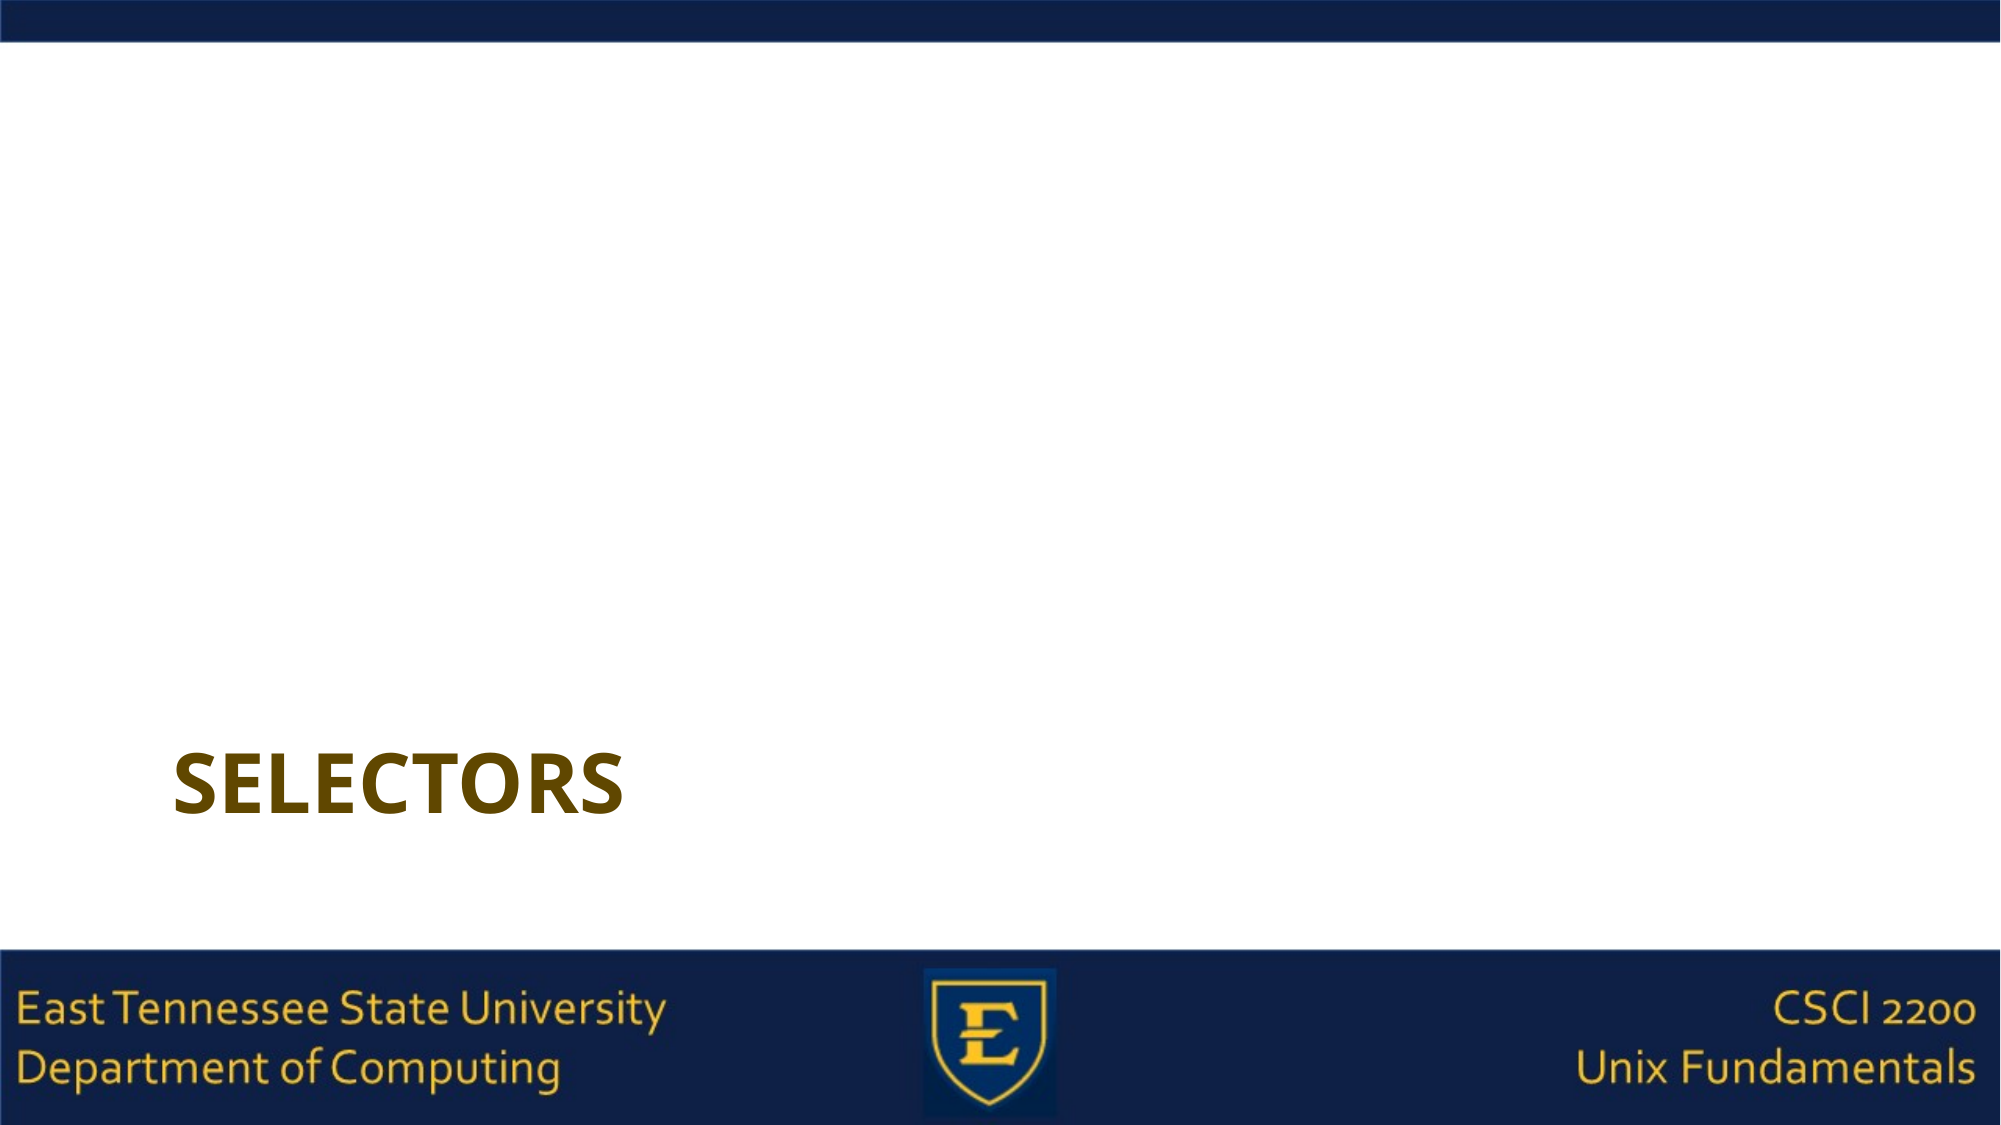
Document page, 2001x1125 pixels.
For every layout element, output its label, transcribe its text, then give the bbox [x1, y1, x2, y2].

picture [0, 0, 2001, 1125]
title Selectors [157, 722, 1858, 947]
